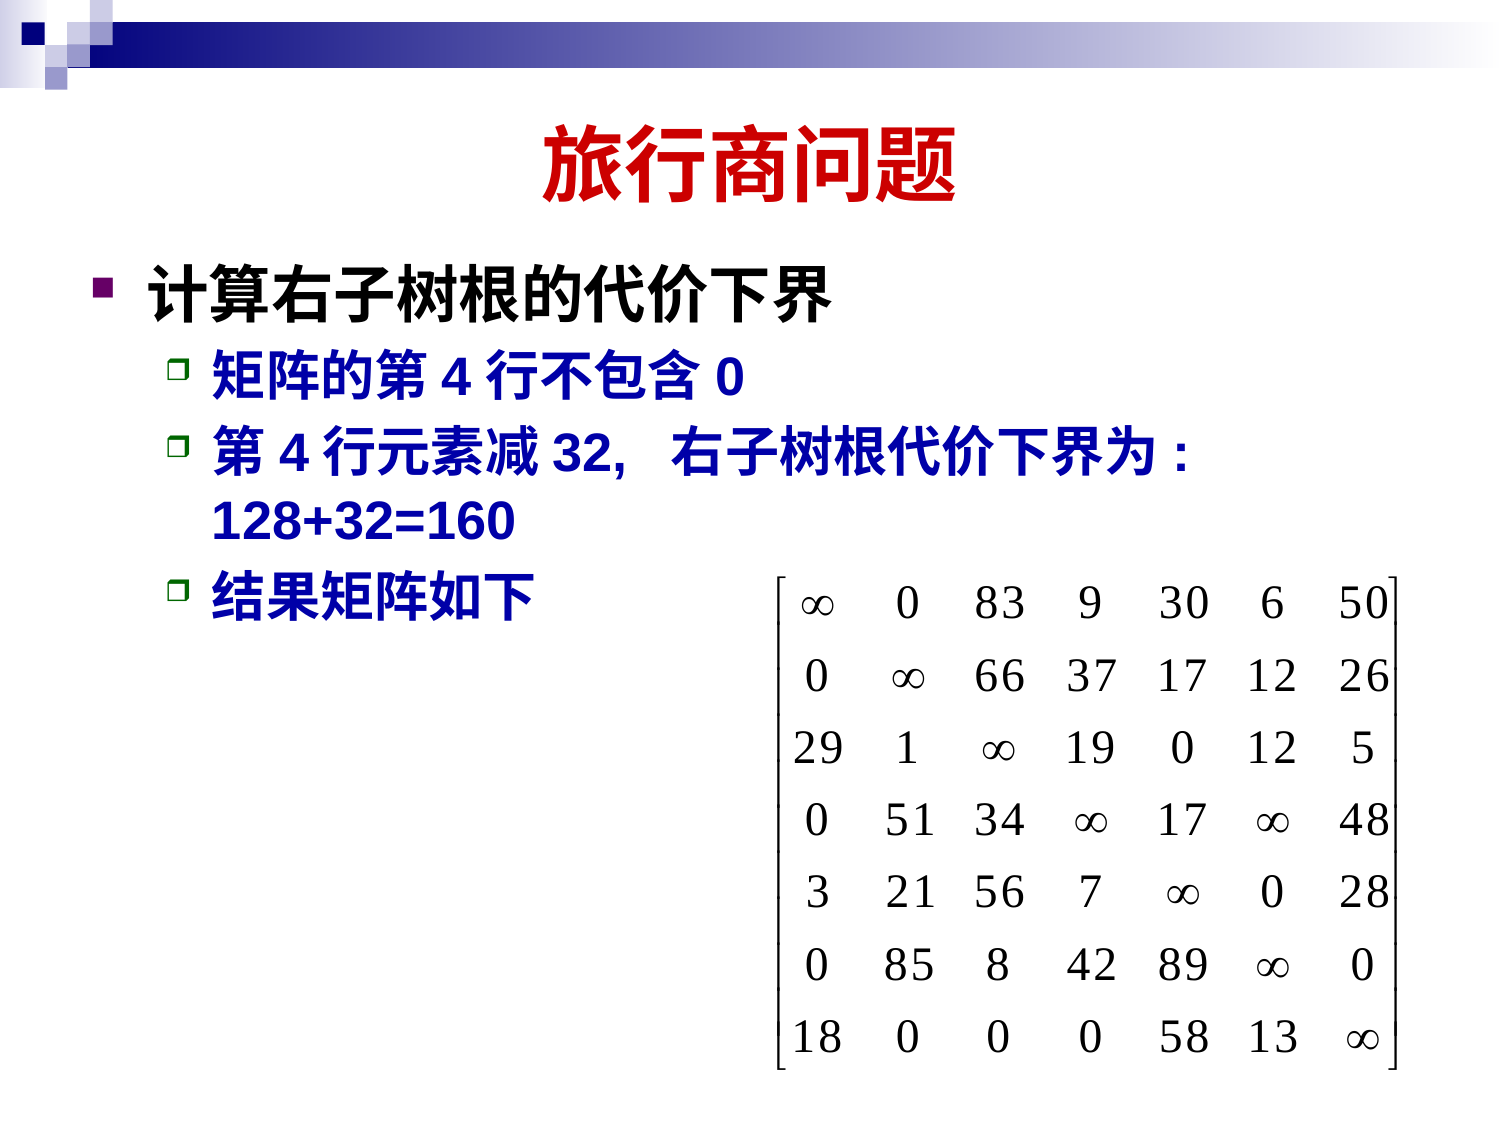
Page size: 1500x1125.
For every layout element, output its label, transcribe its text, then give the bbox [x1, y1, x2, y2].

list 计算右子树根的代价下界 矩阵的第4行不包含0 第4行元素减32, 右子树根代价下界为: 128+32=160 结果矩阵如下 [75, 243, 1425, 1024]
title 旅行商问题 [75, 75, 1425, 243]
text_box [761, 563, 1420, 1083]
